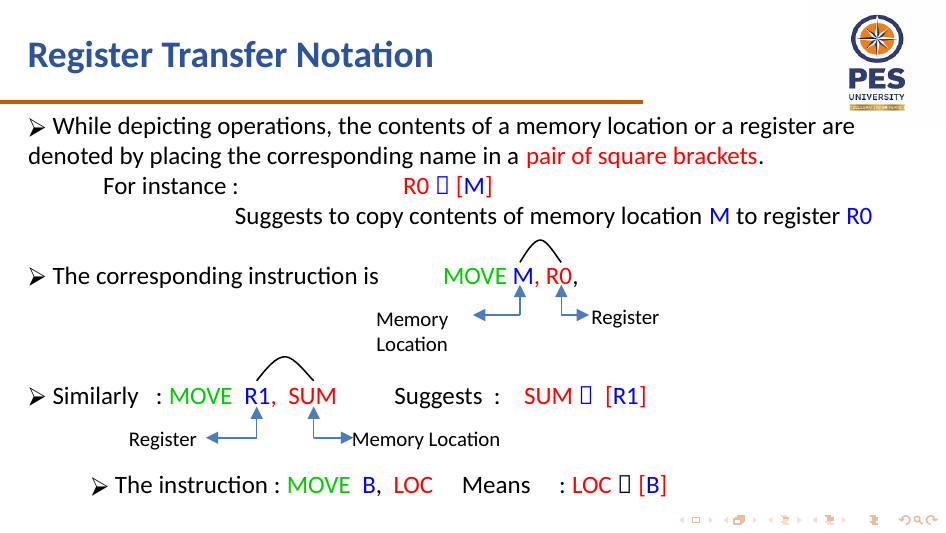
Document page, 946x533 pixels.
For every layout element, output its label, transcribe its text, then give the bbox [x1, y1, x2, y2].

text_box Memory Location [332, 406, 520, 469]
text_box Register [531, 284, 720, 348]
text_box Register [69, 406, 257, 469]
text_box [256, 356, 314, 381]
title Register Transfer Notation [25, 28, 765, 102]
text_box Memory Location [343, 305, 482, 357]
text_box [519, 240, 562, 263]
picture [808, 0, 946, 126]
text_box While depicting operations, the contents of a memory location or a register are denoted by placing the corresponding name in a pair of square brackets. For instance : R0  [M] Suggests to copy contents of memory location M to register R0 The corresponding instruction is MOVE M, R0, Similarly : MOVE R1, SUM Suggests : SUM  [R1] The instruction : MOVE B, LOC Means : LOC  [B] [13, 102, 921, 507]
